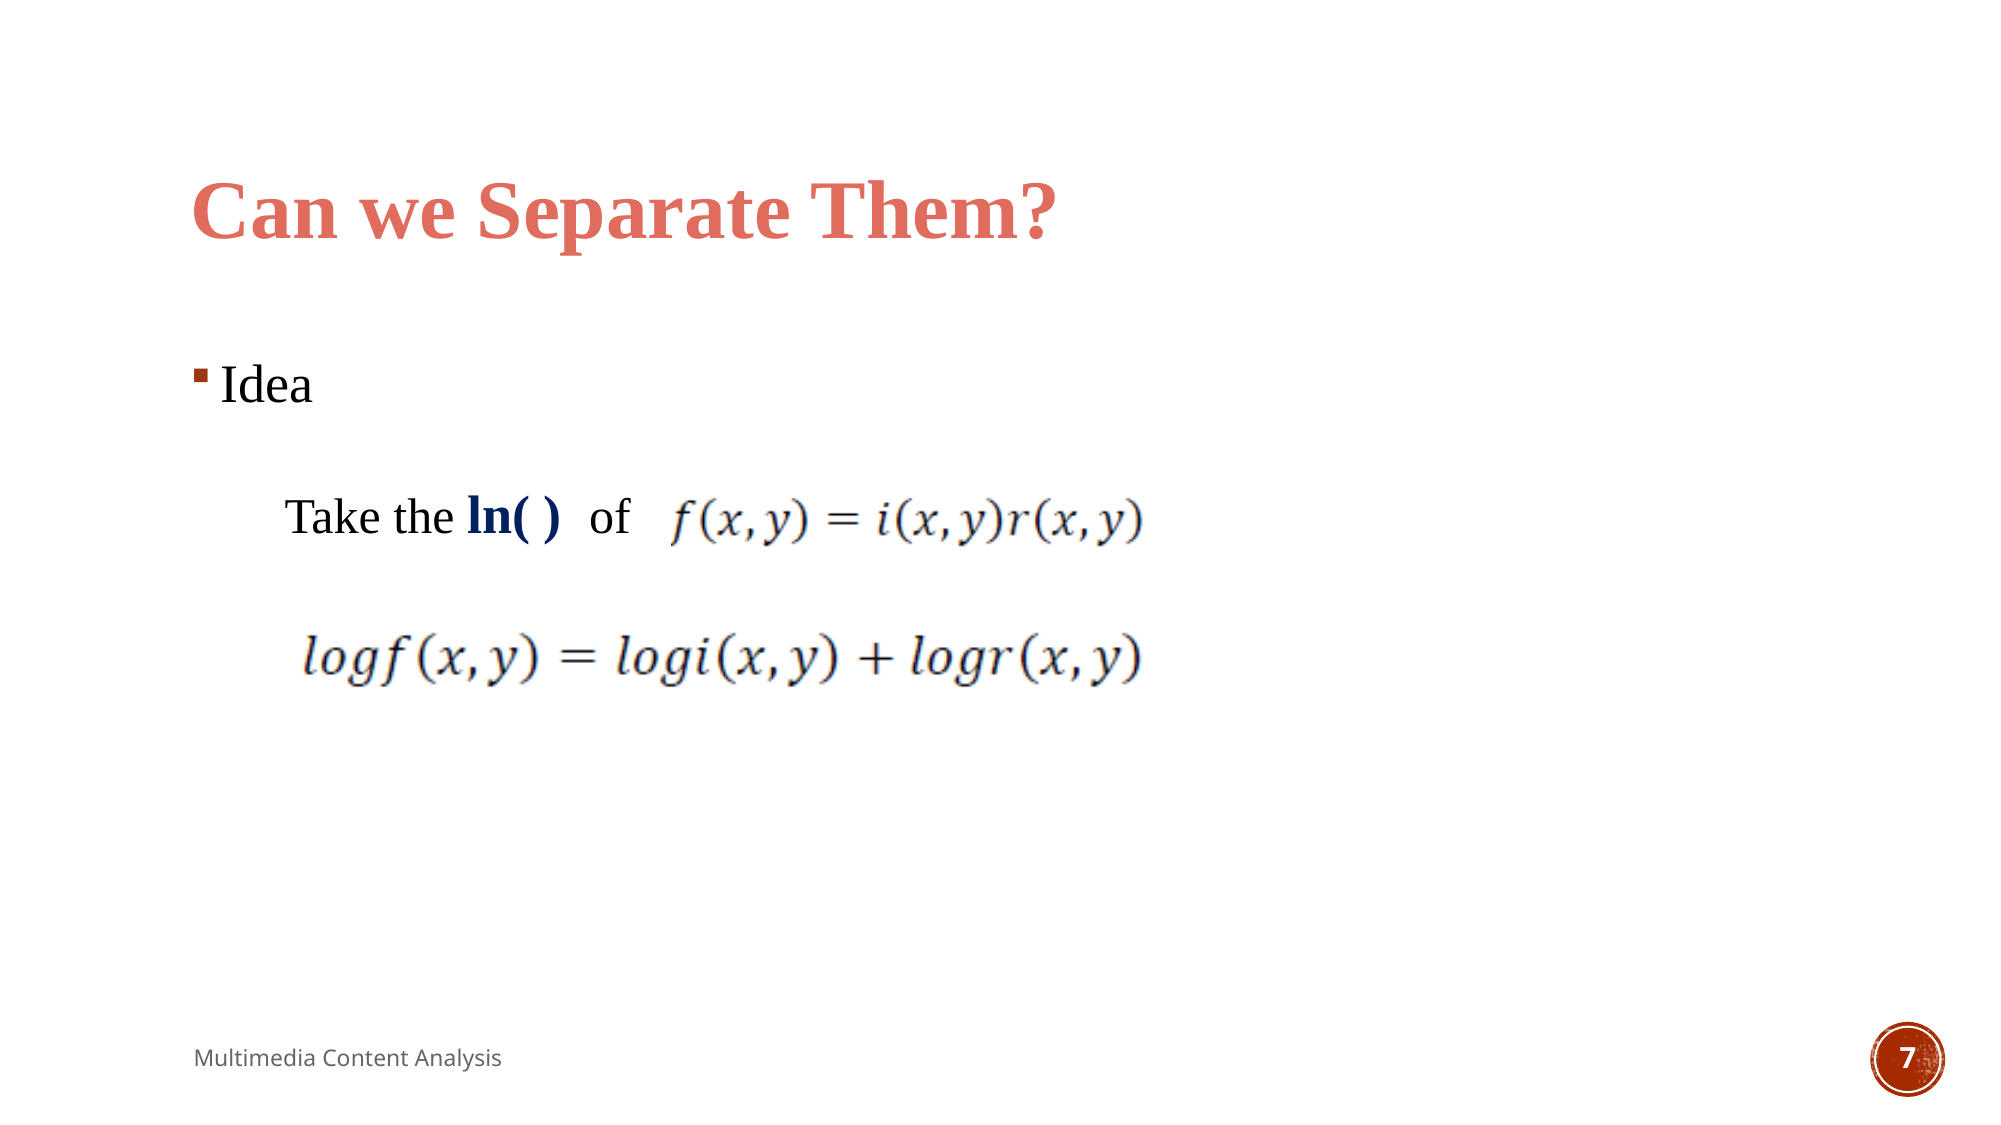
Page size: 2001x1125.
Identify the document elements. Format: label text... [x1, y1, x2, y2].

footer Multimedia Content Analysis [178, 1028, 1217, 1089]
title Can we Separate Them? [175, 79, 1826, 344]
text_box Take the ln( ) of [269, 471, 659, 552]
picture [284, 612, 1147, 709]
slide_number 7 [1855, 1028, 1961, 1089]
picture [671, 488, 1147, 553]
list Idea [175, 348, 1826, 1013]
